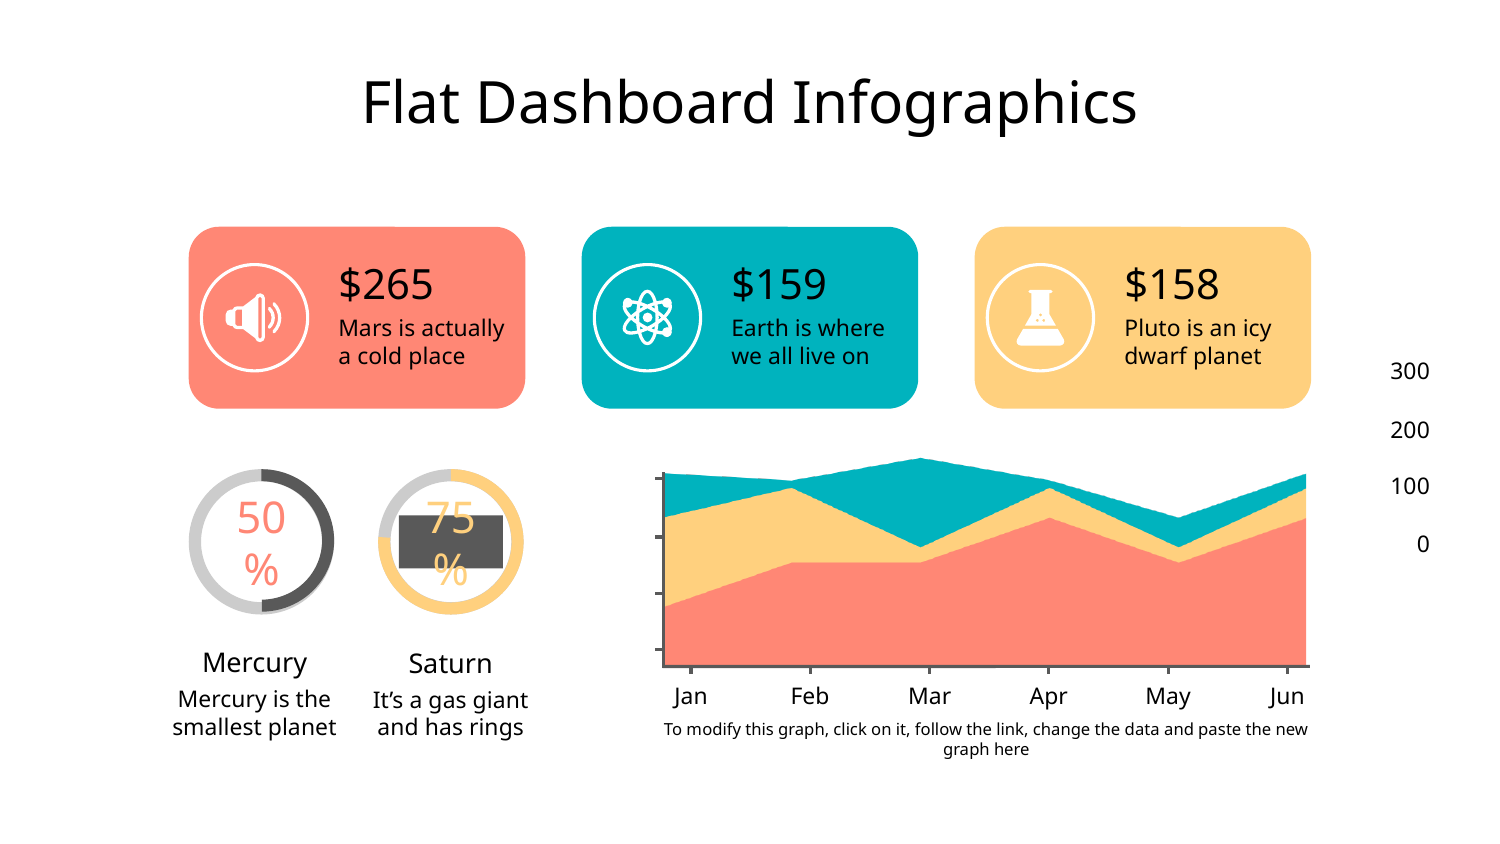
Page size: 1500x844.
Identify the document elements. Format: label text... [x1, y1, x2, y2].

text_box [188, 469, 328, 615]
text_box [1367, 344, 1446, 569]
text_box 50% [209, 515, 314, 569]
text_box [261, 469, 335, 612]
text_box [378, 469, 524, 615]
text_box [350, 641, 552, 749]
text_box 75% [398, 515, 503, 569]
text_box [188, 226, 526, 409]
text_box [581, 226, 919, 409]
text_box To modify this graph, click on it, follow the link, change the data and paste the new graph here [625, 703, 1348, 775]
text_box [378, 469, 450, 537]
picture [658, 423, 1307, 471]
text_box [654, 471, 1311, 675]
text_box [154, 641, 349, 749]
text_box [974, 226, 1312, 409]
title Flat Dashboard Infographics [67, 50, 1433, 145]
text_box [651, 670, 1327, 721]
